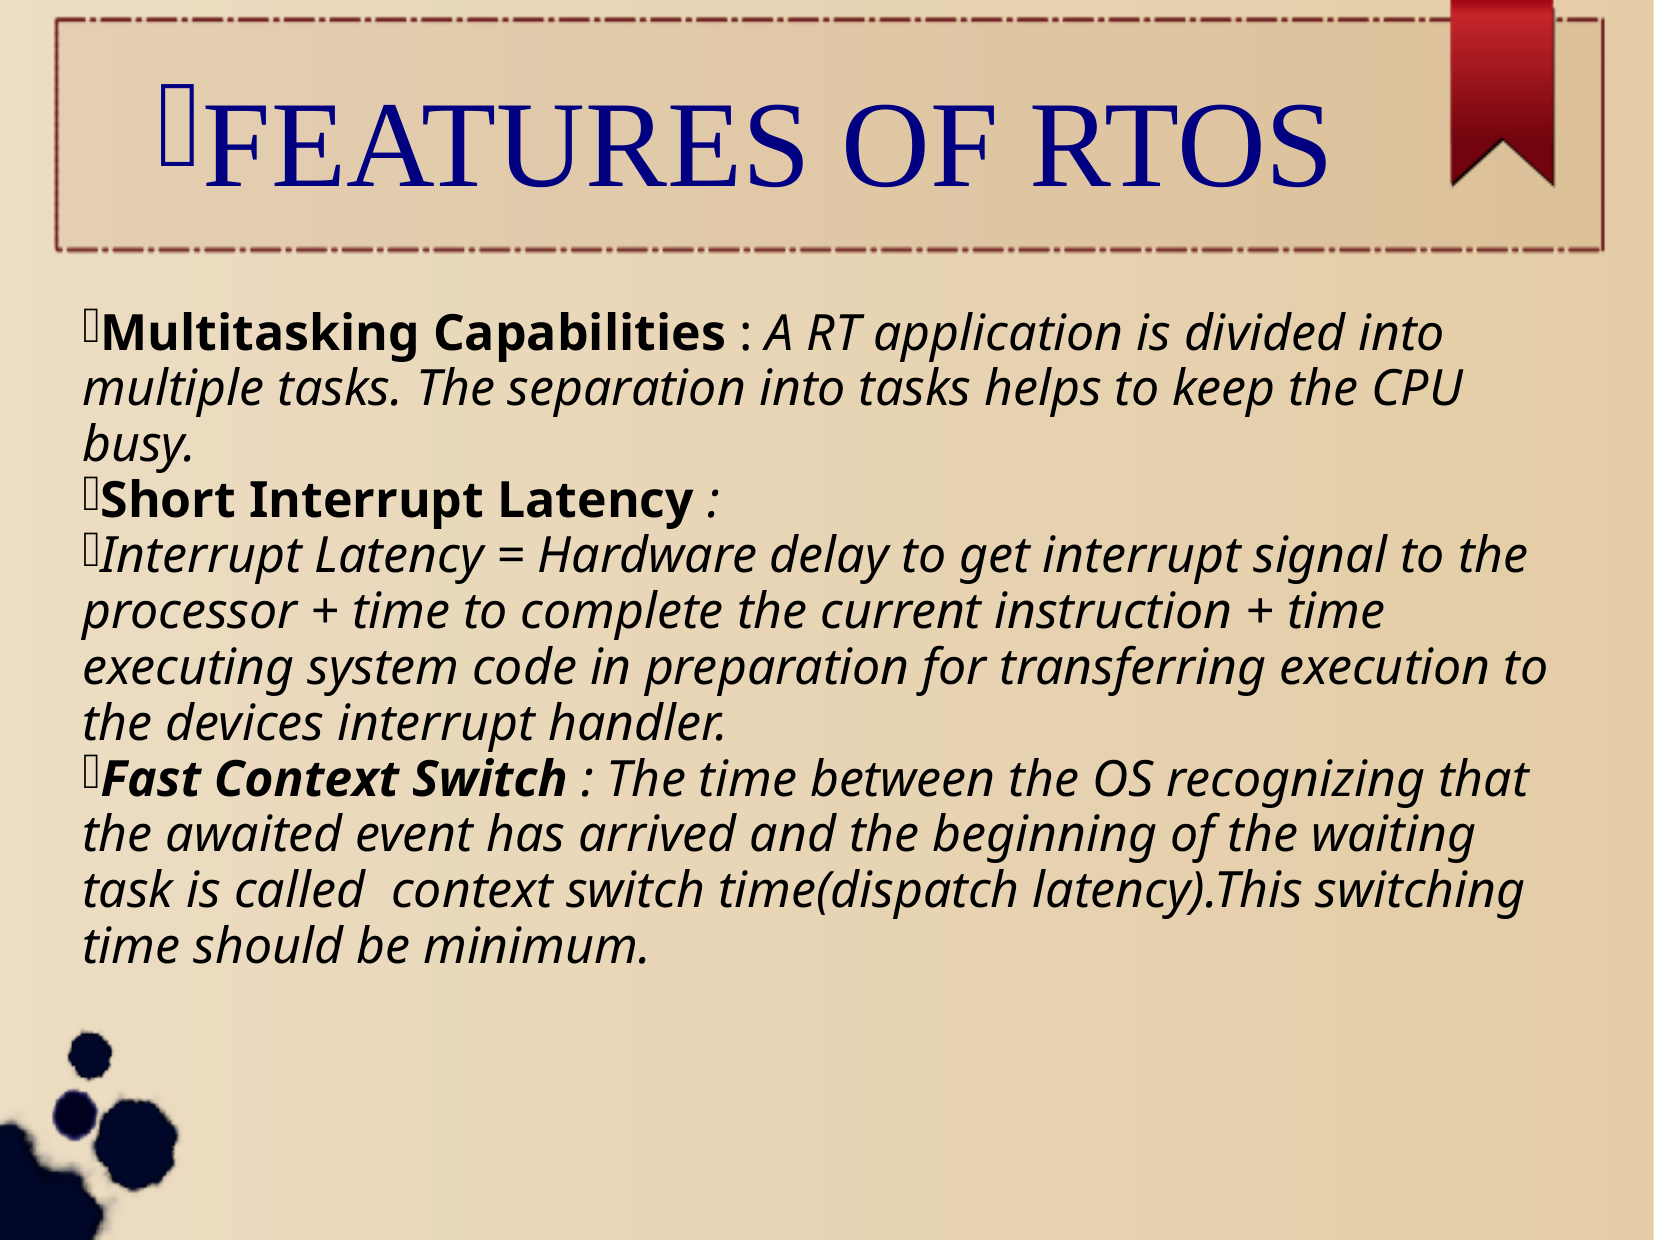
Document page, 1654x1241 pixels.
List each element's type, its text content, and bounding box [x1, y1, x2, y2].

text_box FEATURES OF RTOS [82, 47, 1411, 228]
picture [0, 0, 1654, 1240]
text_box Multitasking Capabilities : A RT application is divided into multiple tasks. The separation into tasks helps to keep the CPU busy. Short Interrupt Latency : Interrupt Latency = Hardware delay to get interrupt signal to the processor + time to complete the current instruction + time executing system code in preparation for transferring execution to the devices interrupt handler. Fast Context Switch : The time between the OS recognizing that the awaited event has arrived and the beginning of the waiting task is called context switch time(dispatch latency).This switching time should be minimum. [82, 299, 1571, 1099]
